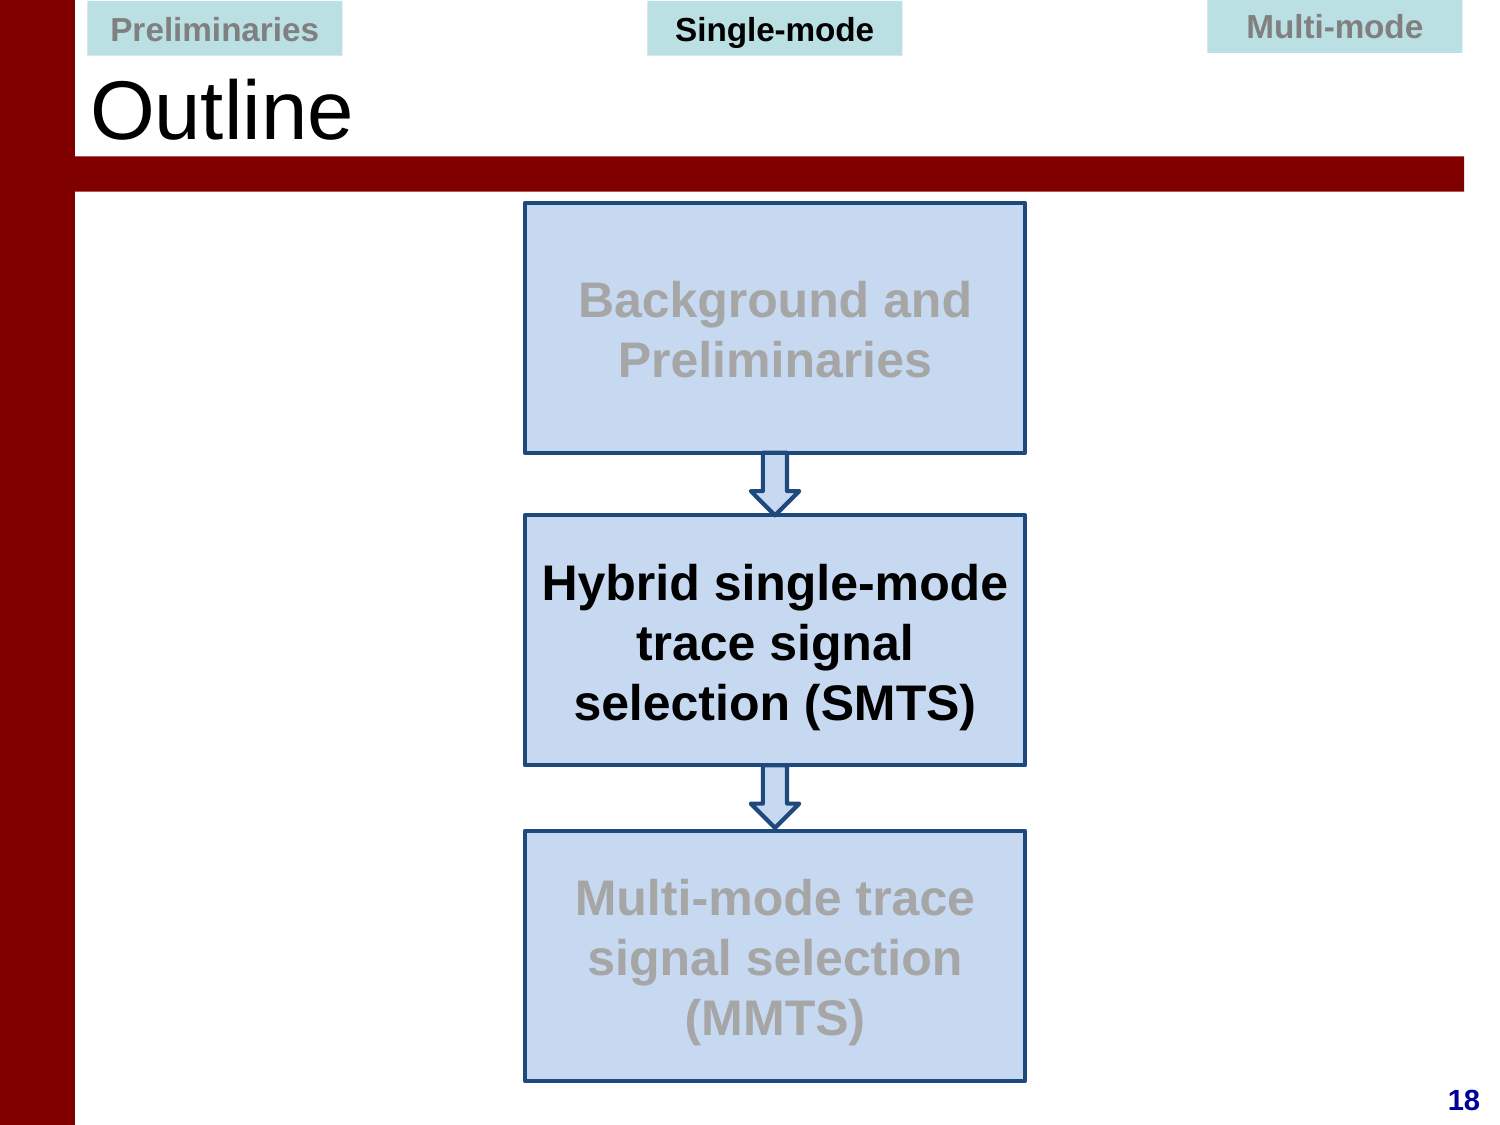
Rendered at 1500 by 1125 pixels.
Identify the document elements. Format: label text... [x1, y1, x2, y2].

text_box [524, 202, 1026, 1081]
title Outline [74, 24, 1451, 188]
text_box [87, 0, 1463, 57]
